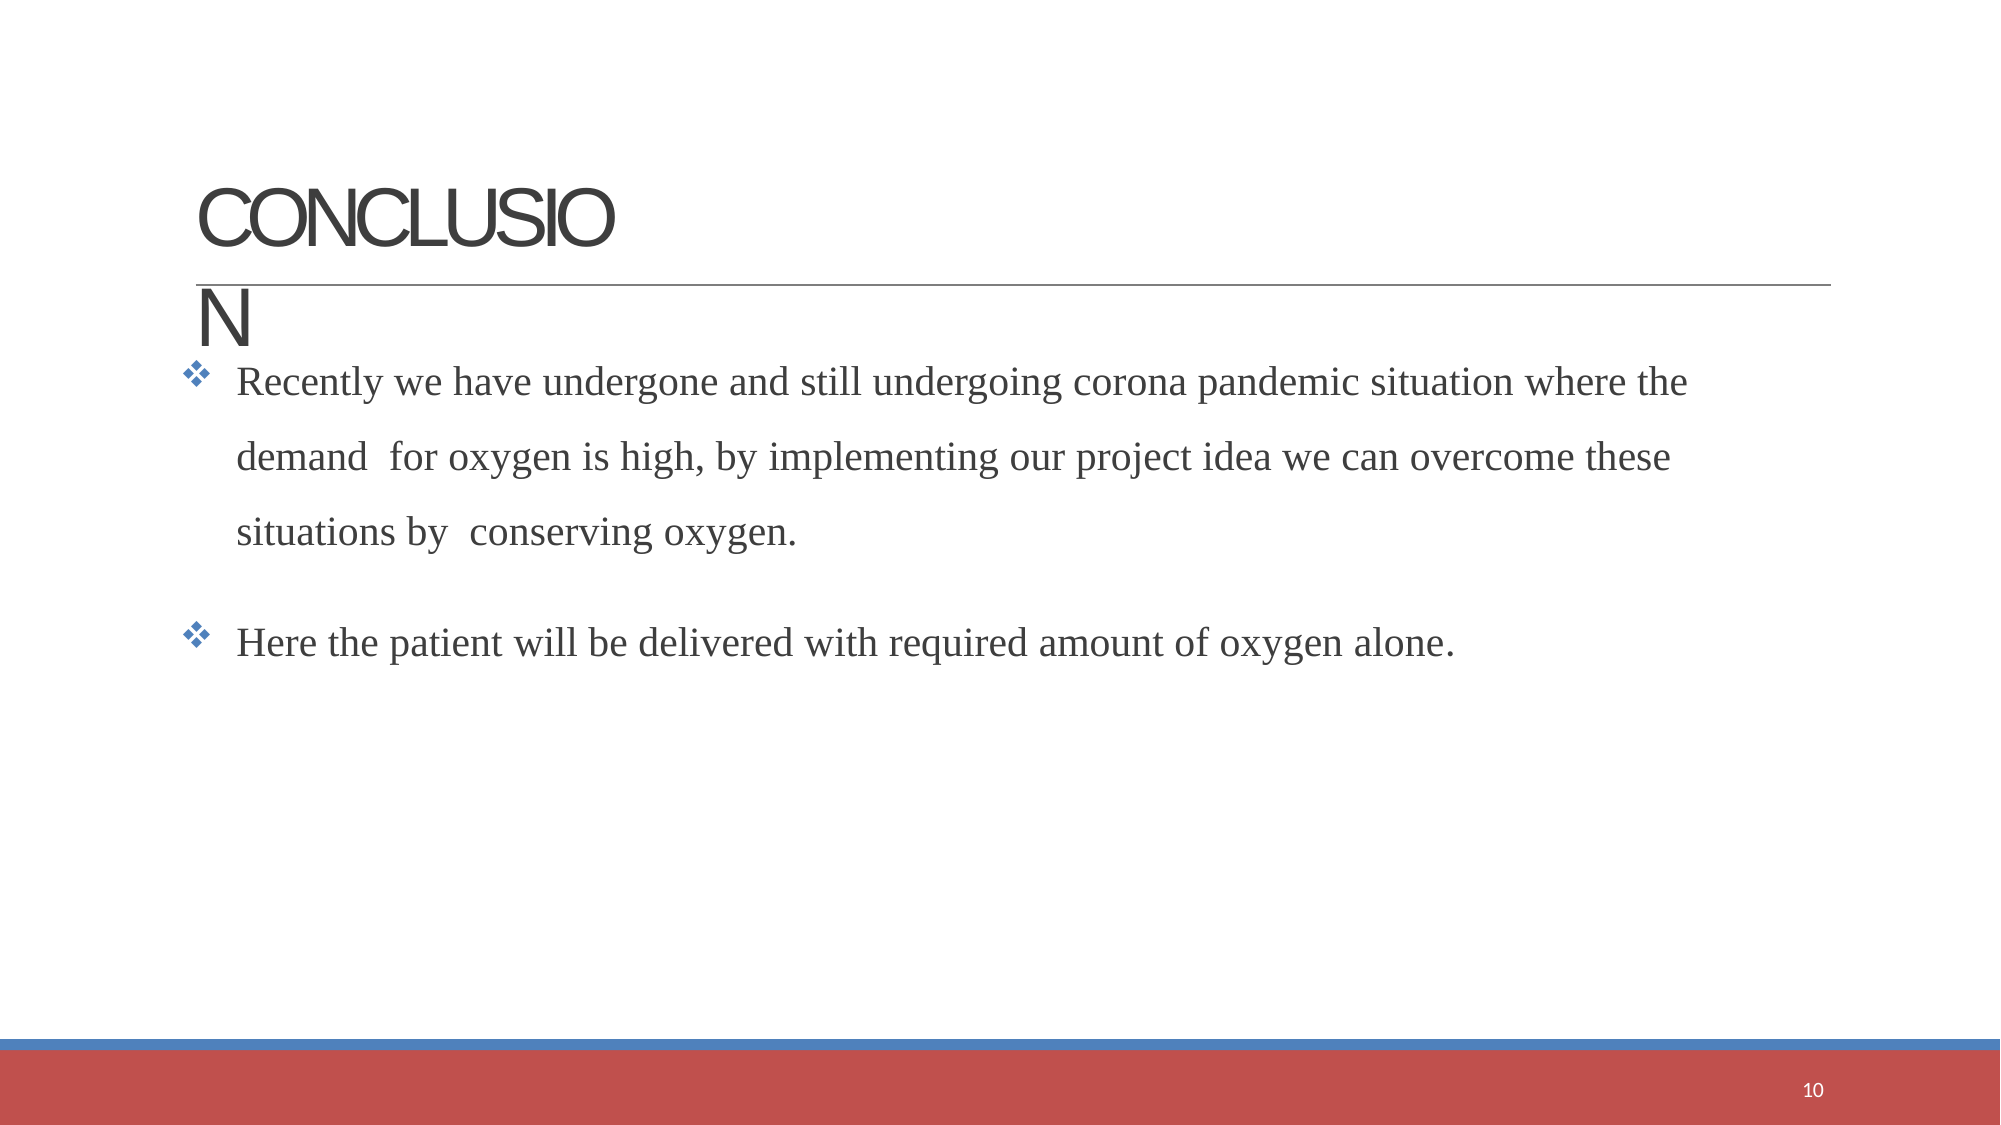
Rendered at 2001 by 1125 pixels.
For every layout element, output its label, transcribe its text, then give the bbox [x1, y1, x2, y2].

slide_number 12 [1795, 1078, 1831, 1125]
list Recently we have undergone and still undergoing corona pandemic situation where the demand for oxygen is high, by implementing our project idea we can overcome these situations by conserving oxygen. Here the patient will be delivered with required amount of oxygen alone. [171, 327, 1828, 967]
title CONCLUSION [192, 161, 667, 364]
